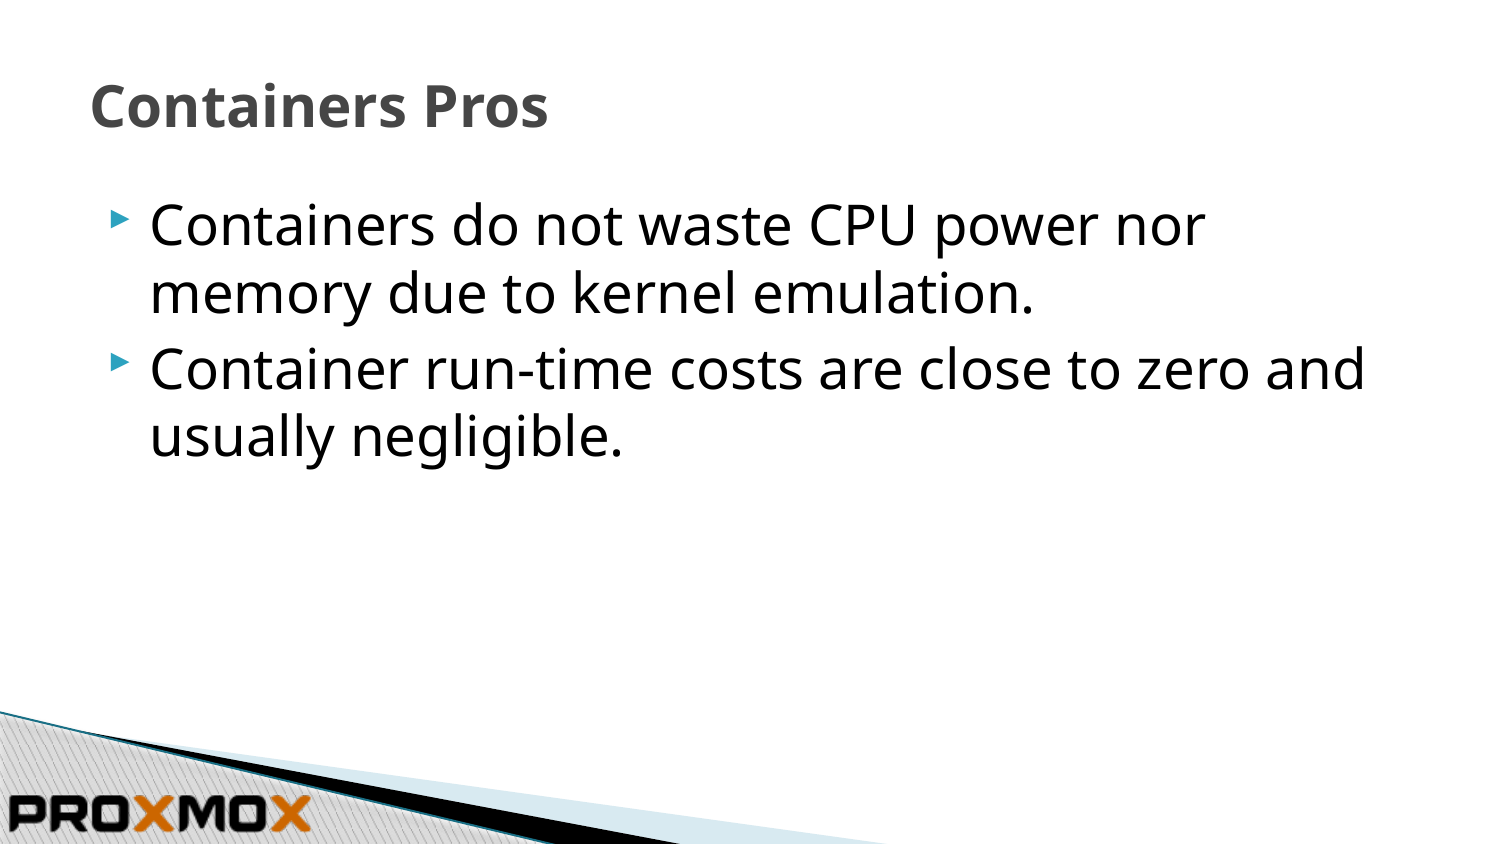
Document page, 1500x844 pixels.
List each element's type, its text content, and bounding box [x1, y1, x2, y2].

title Containers Pros [75, 33, 1425, 175]
picture [0, 784, 326, 839]
list Containers do not waste CPU power nor memory due to kernel emulation. Container run-time costs are close to zero and usually negligible. [75, 182, 1425, 740]
